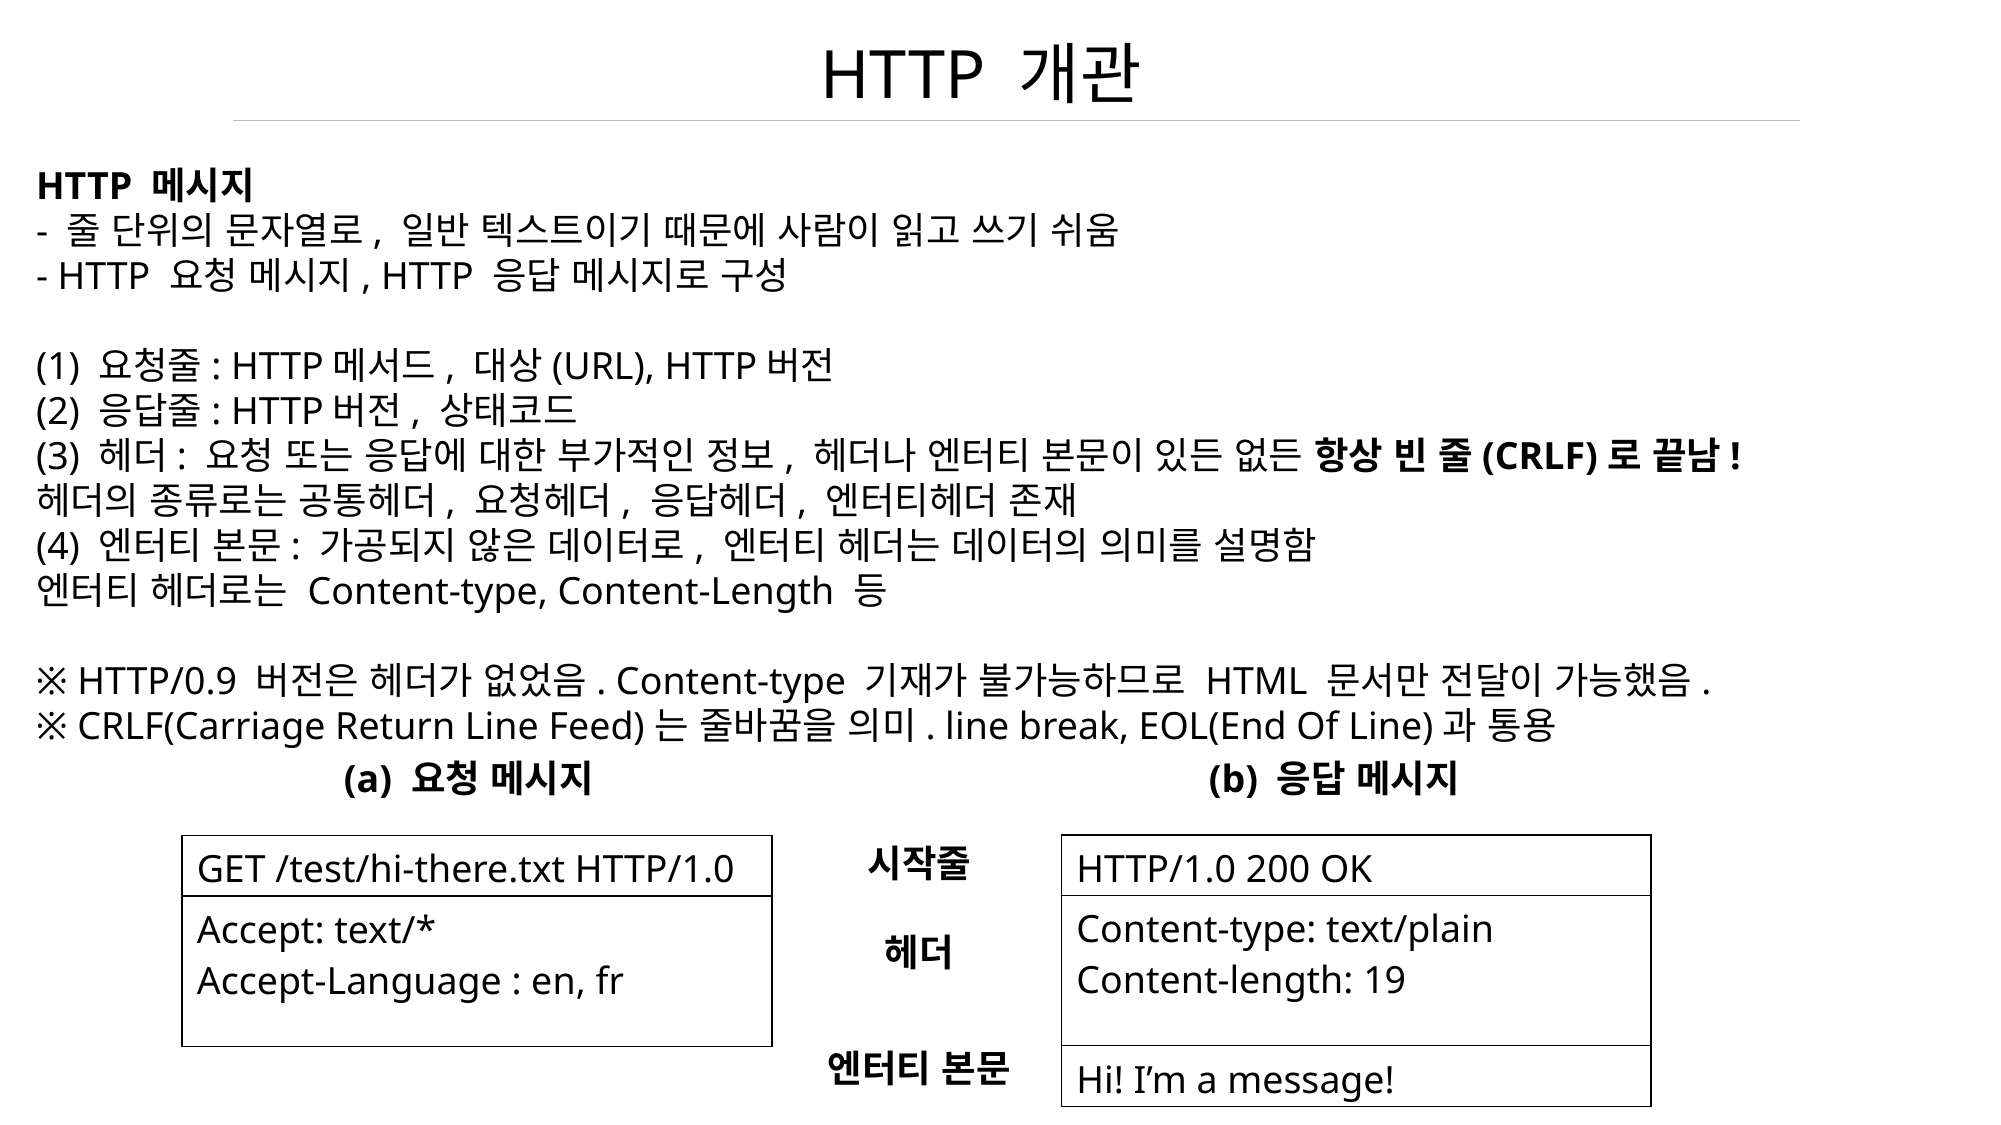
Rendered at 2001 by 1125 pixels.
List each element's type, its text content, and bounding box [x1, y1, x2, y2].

table_cell Content-type: text/plain Content-length: 19 [1062, 896, 1650, 1045]
text_box 엔터티 본문 [771, 1037, 1067, 1098]
text_box (b) 응답 메시지 [1194, 747, 1490, 807]
table_cell Accept: text/* Accept-Language : en, fr [183, 897, 771, 1046]
text_box HTTP 개관 [418, 24, 1544, 120]
text_box HTTP 메시지 - 줄 단위의 문자열로, 일반 텍스트이기 때문에 사람이 읽고 쓰기 쉬움 - HTTP 요청 메시지, HTTP 응답 메시지로 구성 (1) 요청줄: HTTP메서드, 대상(URL), HTTP버전 (2) 응답줄: HTTP버전, 상태코드 (3) 헤더: 요청 또는 응답에 대한 부가적인 정보, 헤더나 엔터티 본문이 있든 없든 항상 빈 줄(CRLF)로 끝남! 헤더의 종류로는 공통헤더, 요청헤더, 응답헤더, 엔터티헤더 존재 (4) 엔터티 본문: 가공되지 않은 데이터로, 엔터티 헤더는 데이터의 의미를 설명함 엔터티 헤더로는 Content-type, Content-Length 등 ※ HTTP/0.9 버전은 헤더가 없었음. Content-type 기재가 불가능하므로 HTML 문서만 전달이 가능했음. ※ CRLF(Carriage Return Line Feed)는 줄바꿈을 의미. line break, EOL(End Of Line)과 통용 [21, 154, 1979, 755]
table_header GET /test/hi-there.txt HTTP/1.0 [183, 836, 771, 895]
text_box 헤더 [771, 921, 1067, 982]
table_cell Hi! I’m a message! [1062, 1046, 1650, 1106]
text_box 시작줄 [771, 832, 1067, 893]
text_box (a) 요청 메시지 [329, 747, 625, 808]
table_header HTTP/1.0 200 OK [1062, 836, 1650, 895]
